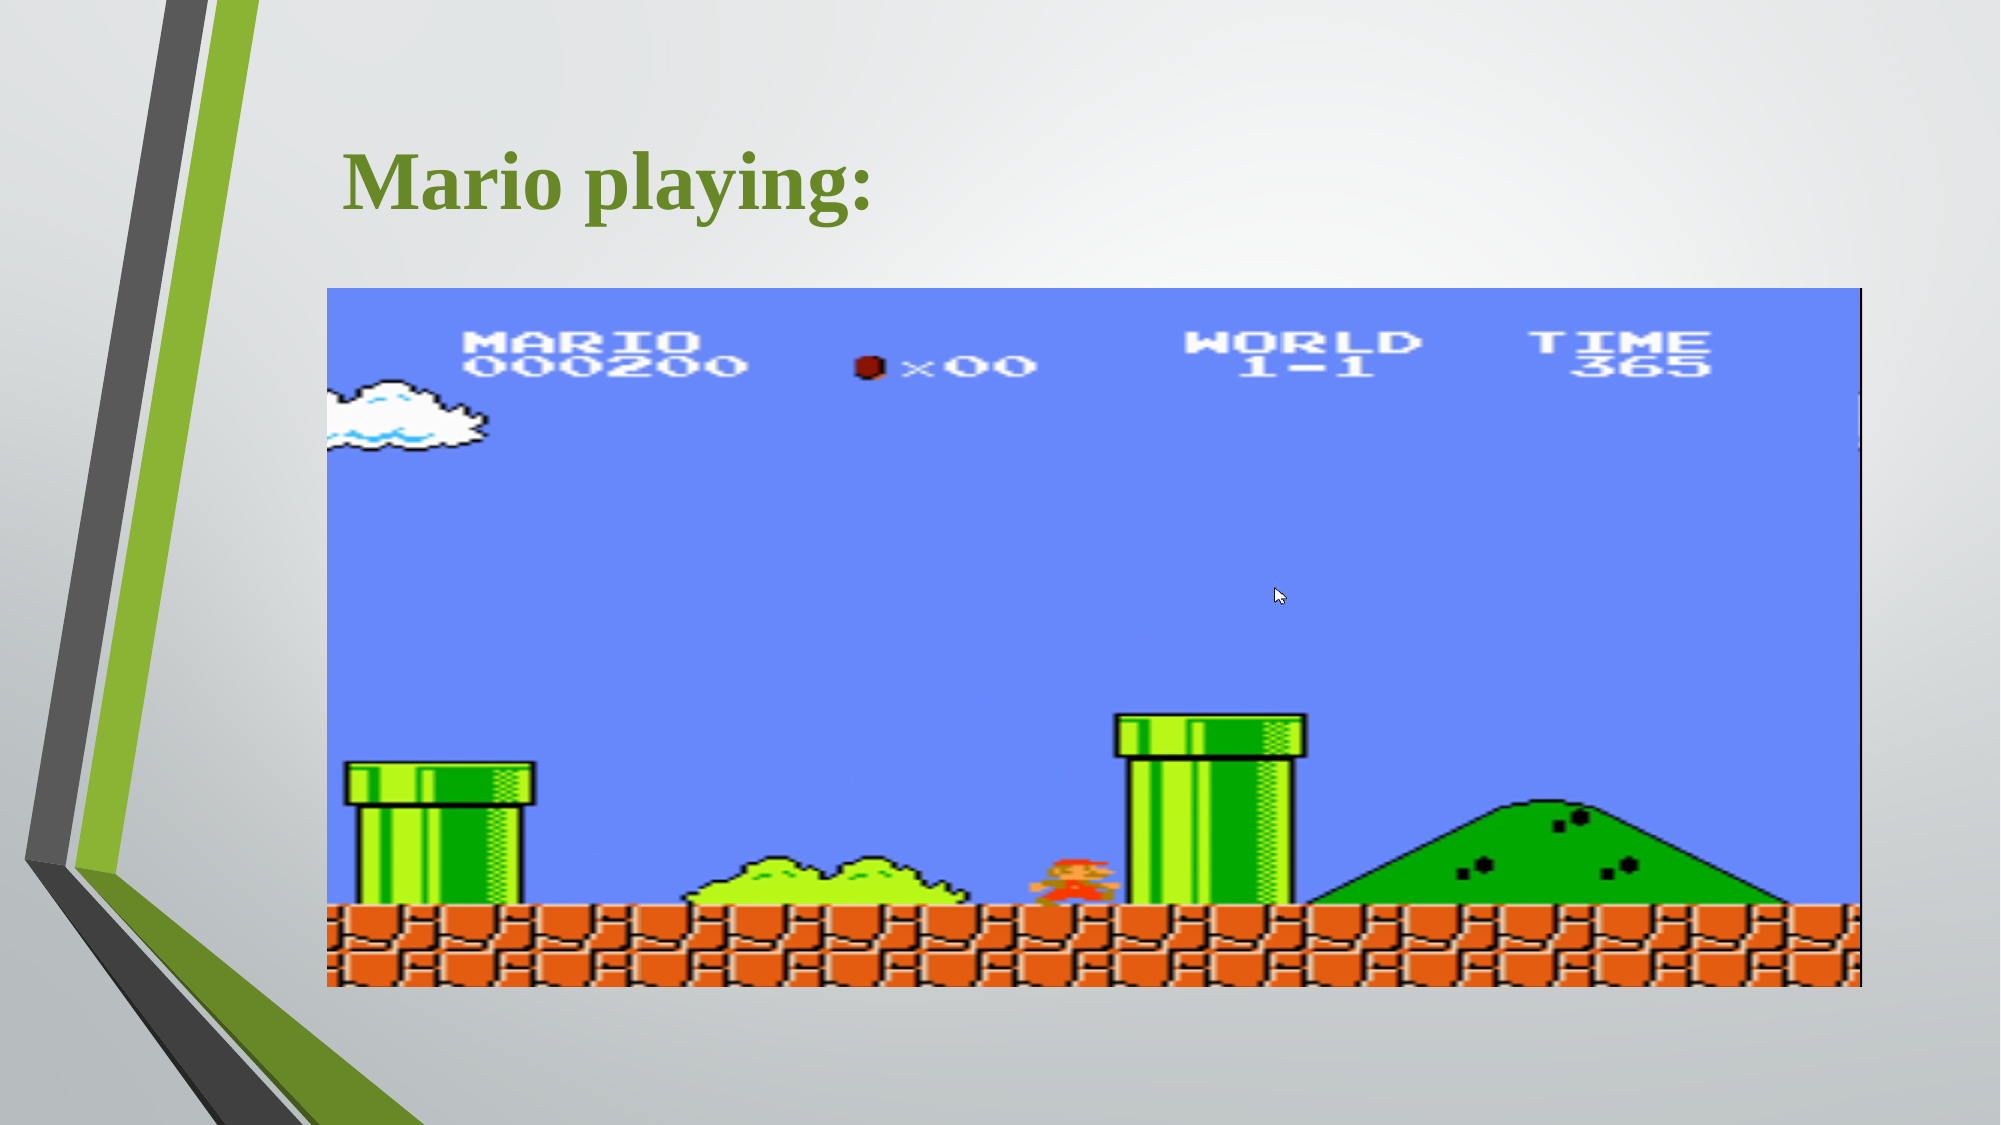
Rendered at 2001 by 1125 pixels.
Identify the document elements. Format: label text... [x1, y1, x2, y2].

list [326, 287, 1863, 987]
title Mario playing: [327, 109, 1827, 244]
